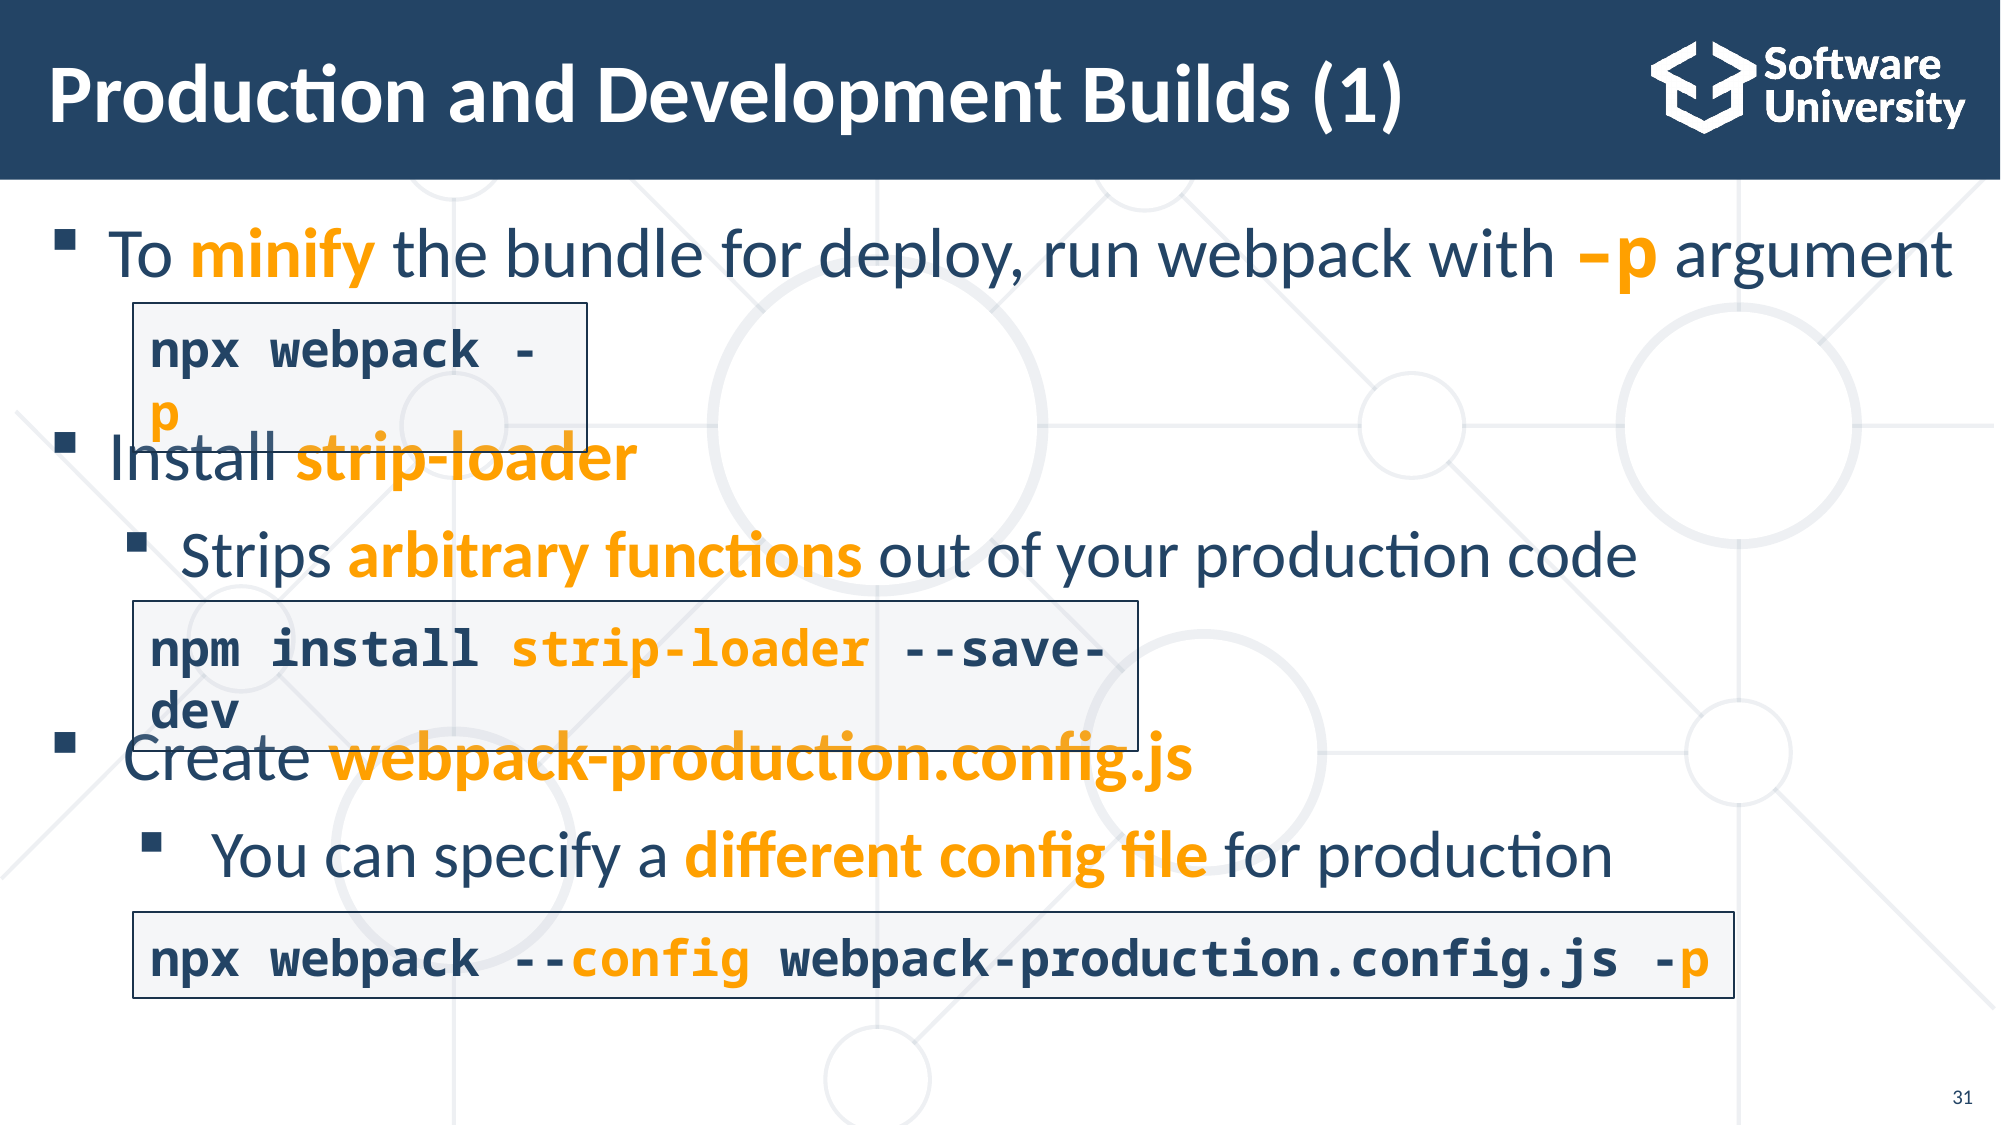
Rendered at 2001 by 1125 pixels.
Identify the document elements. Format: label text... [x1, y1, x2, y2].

text_box npx webpack --config webpack-production.config.js -p [132, 911, 1735, 999]
text_box npm install strip-loader --save-dev [132, 601, 1138, 751]
title Production and Development Builds (1) [31, 16, 1625, 162]
list To minify the bundle for deploy, run webpack with –p argument Install strip-loader Strips arbitrary functions out of your production code Create webpack-production.config.js You can specify a different config file for production [31, 196, 2000, 1050]
slide_number 31 [1927, 1067, 1989, 1117]
text_box npx webpack -p [132, 302, 588, 453]
picture [1651, 41, 1966, 134]
